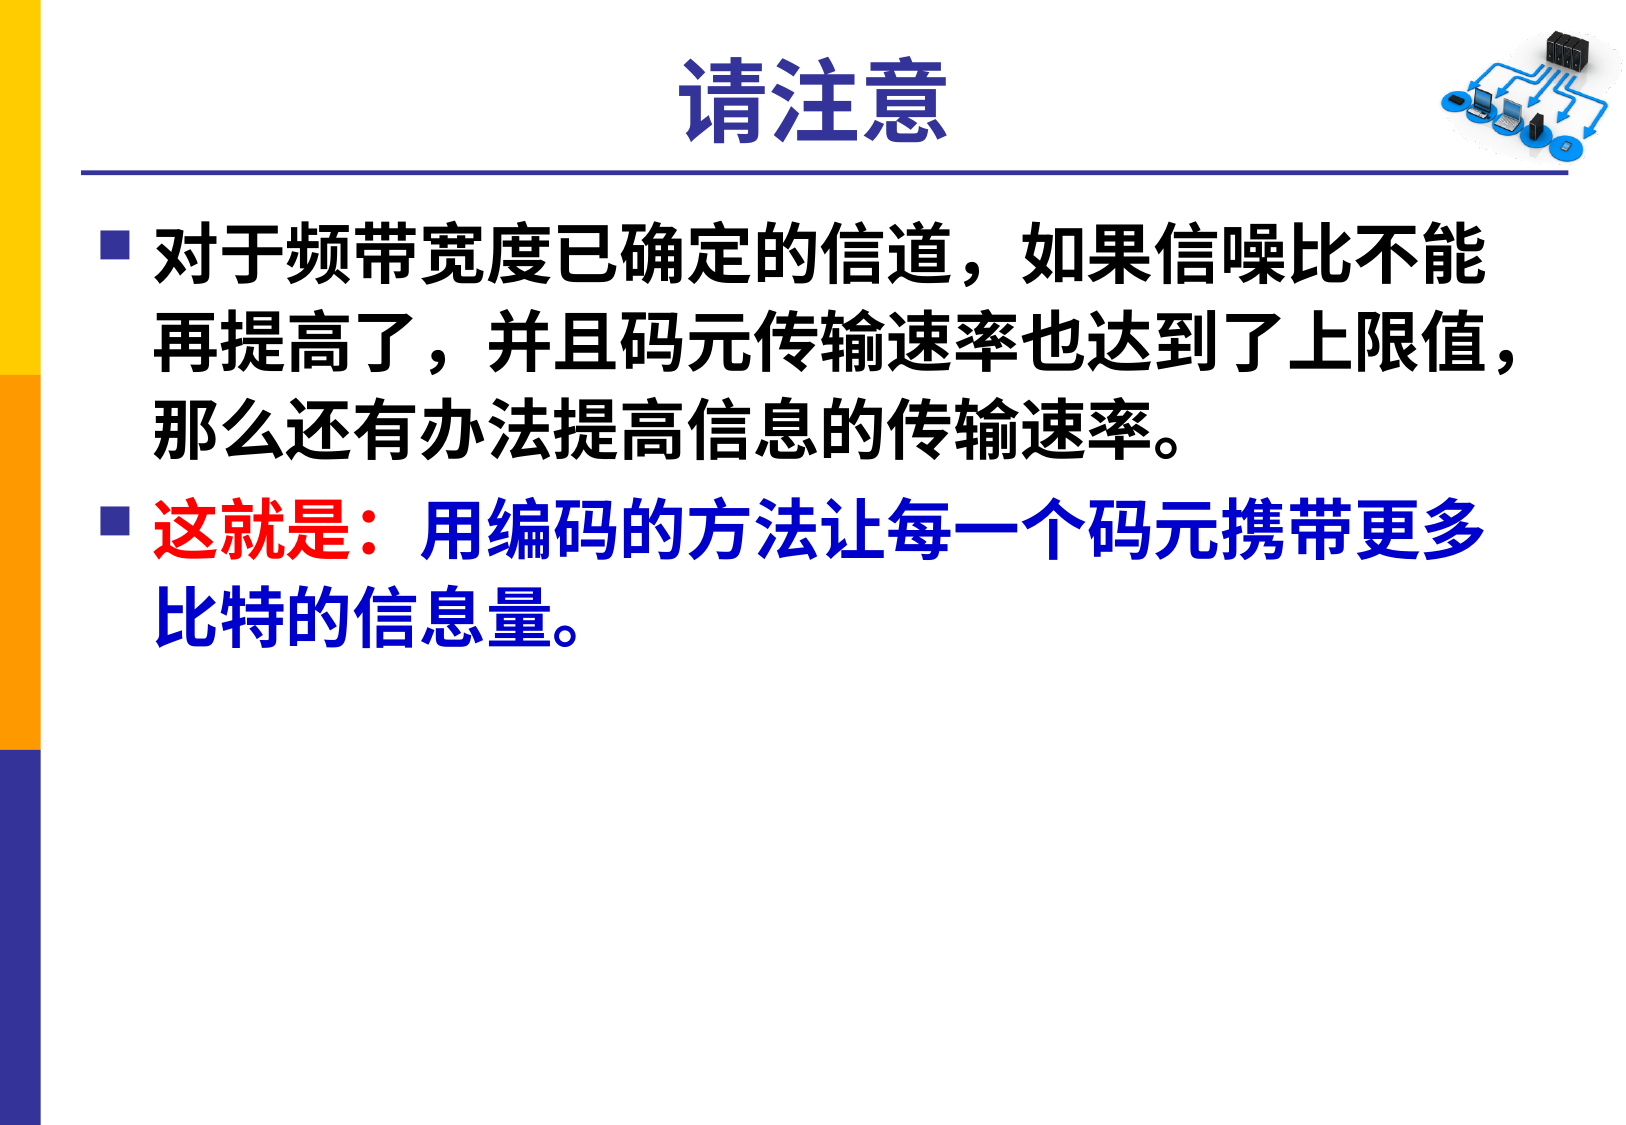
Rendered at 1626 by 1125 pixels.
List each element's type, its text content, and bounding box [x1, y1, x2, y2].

title 请注意 [81, 30, 1569, 161]
picture [1438, 30, 1624, 165]
list 对于频带宽度已确定的信道，如果信噪比不能再提高了，并且码元传输速率也达到了上限值，那么还有办法提高信息的传输速率。 这就是：用编码的方法让每一个码元携带更多比特的信息量。 [81, 196, 1569, 1006]
